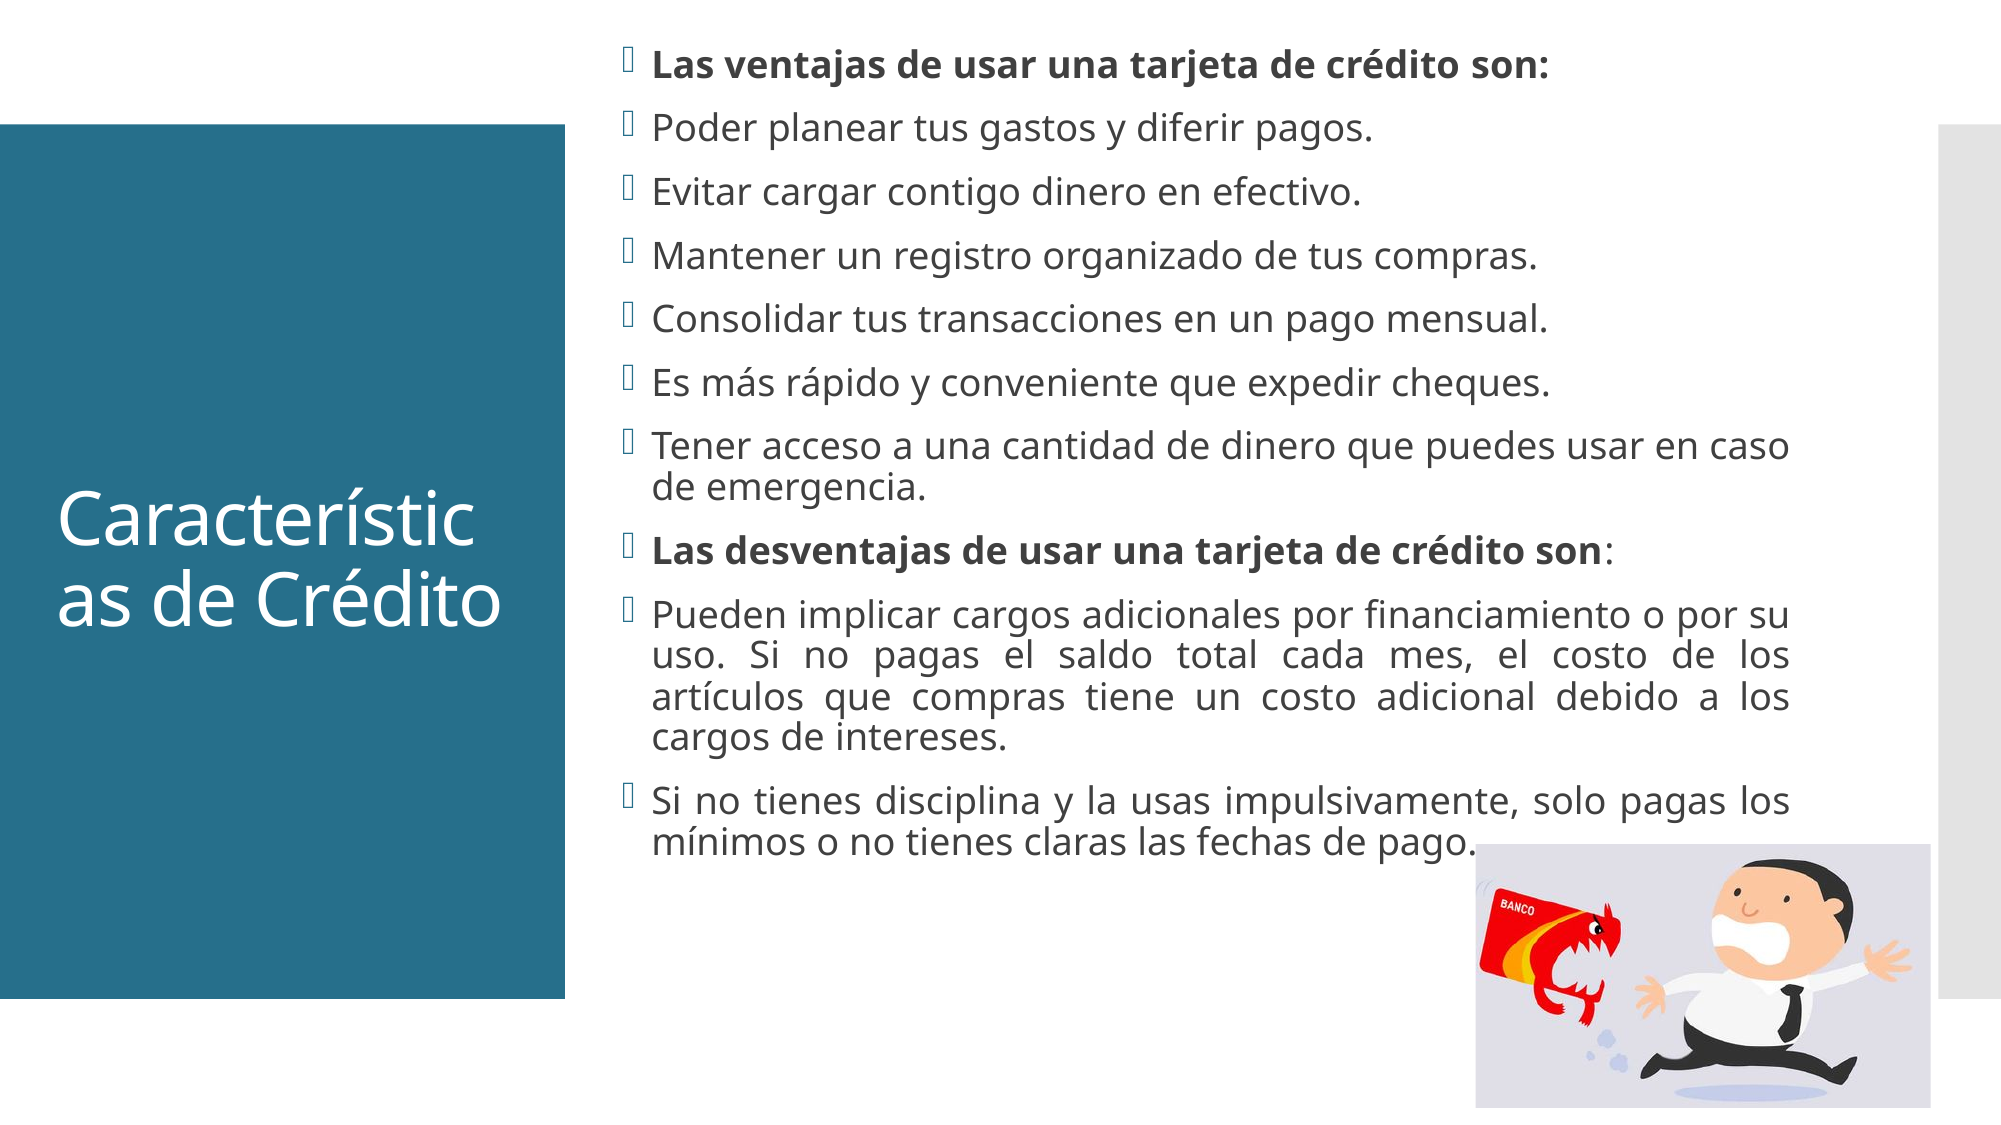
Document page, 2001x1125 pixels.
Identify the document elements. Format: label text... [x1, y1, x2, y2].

title Características de Crédito [41, 184, 525, 940]
list Las ventajas de usar una tarjeta de crédito son: Poder planear tus gastos y diferir pagos. Evitar cargar contigo dinero en efectivo. Mantener un registro organizado de tus compras. Consolidar tus transacciones en un pago mensual. Es más rápido y conveniente que expedir cheques. Tener acceso a una cantidad de dinero que puedes usar en caso de emergencia. Las desventajas de usar una tarjeta de crédito son: Pueden implicar cargos adicionales por financiamiento o por su uso. Si no pagas el saldo total cada mes, el costo de los artículos que compras tiene un costo adicional debido a los cargos de intereses. Si no tienes disciplina y la usas impulsivamente, solo pagas los mínimos o no tienes claras las fechas de pago. [606, 34, 1807, 875]
picture [1475, 843, 1931, 1109]
